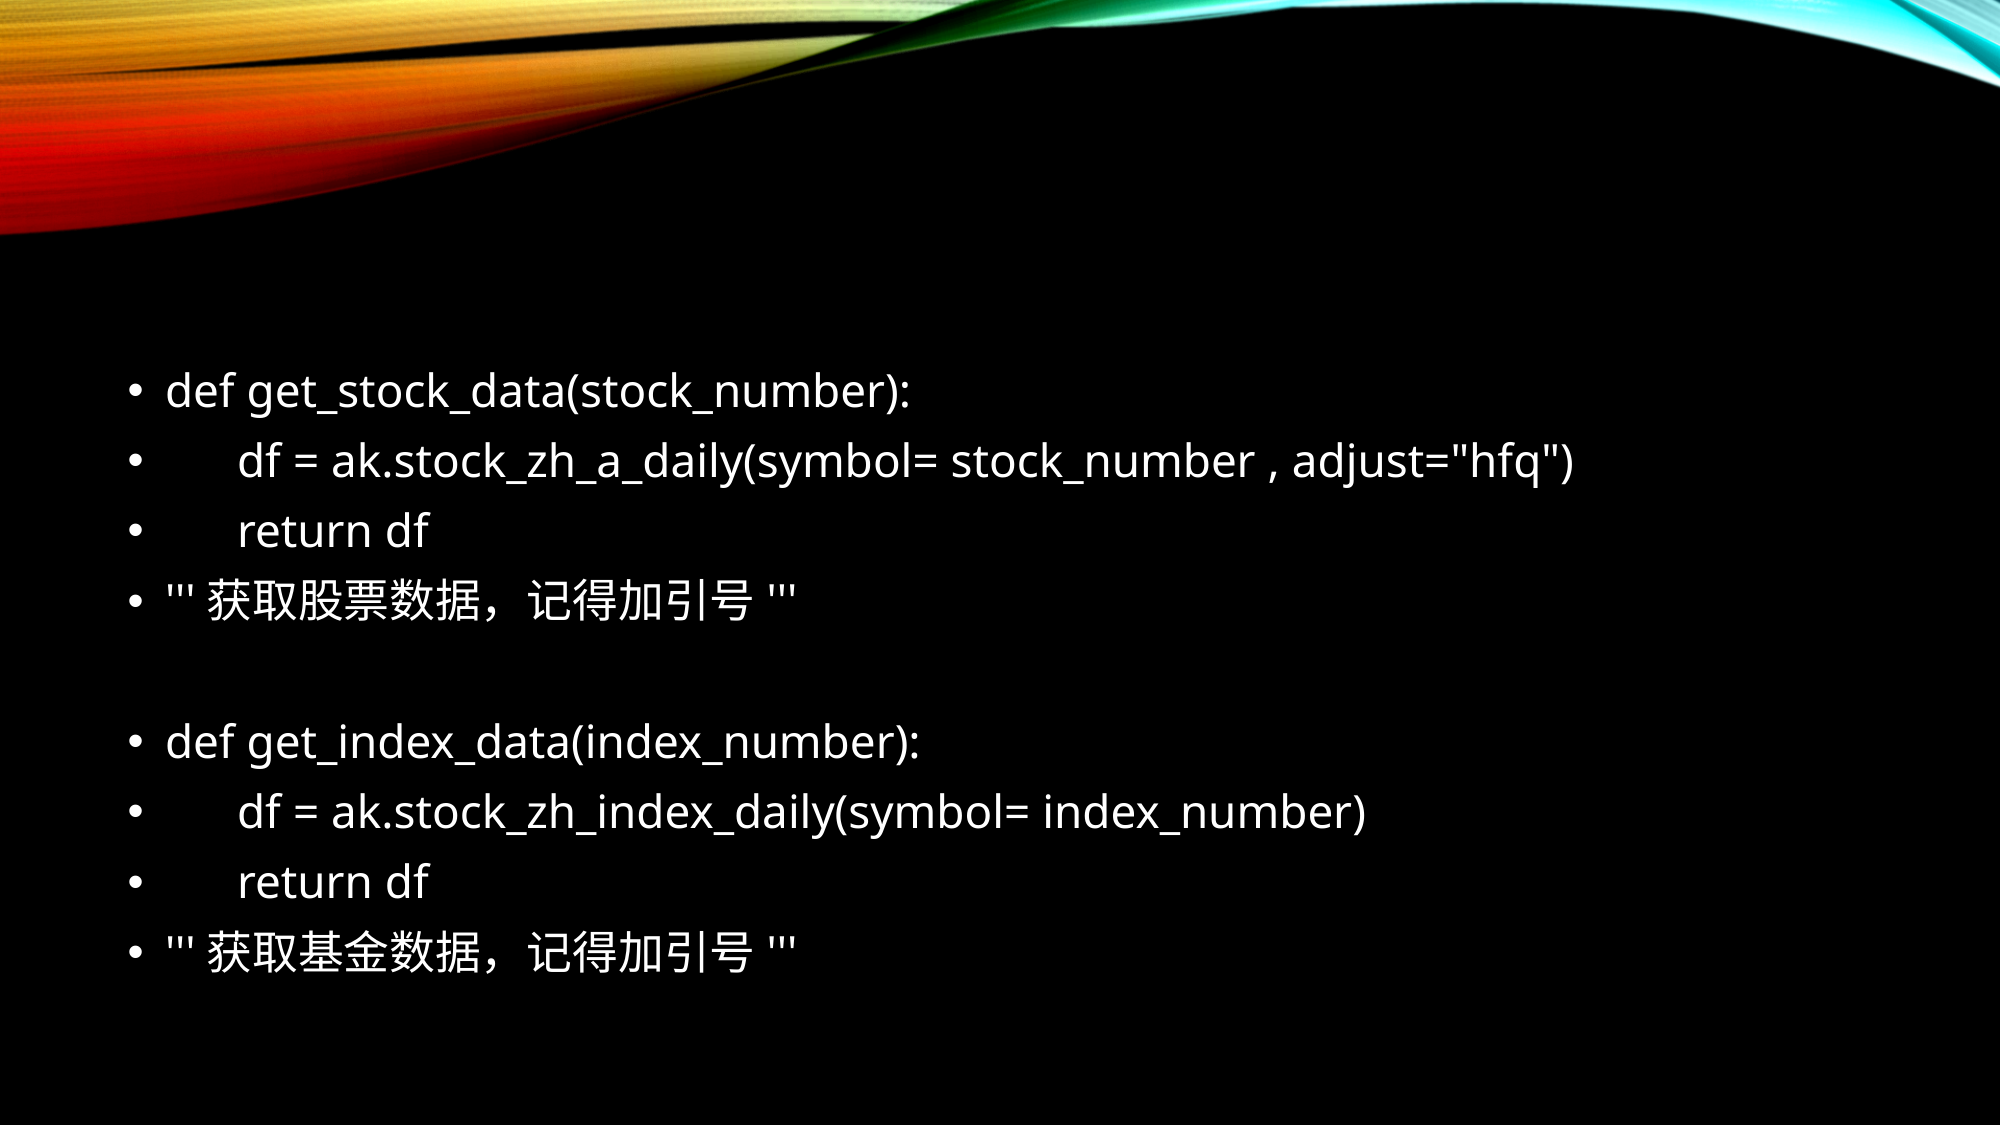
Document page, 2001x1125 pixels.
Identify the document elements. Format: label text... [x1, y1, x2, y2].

list def get_stock_data(stock_number): df = ak.stock_zh_a_daily(symbol= stock_number , adjust="hfq") return df '''获取股票数据，记得加引号''' def get_index_data(index_number): df = ak.stock_zh_index_daily(symbol= index_number) return df '''获取基金数据，记得加引号''' [112, 360, 1888, 1021]
picture [0, 0, 2000, 237]
